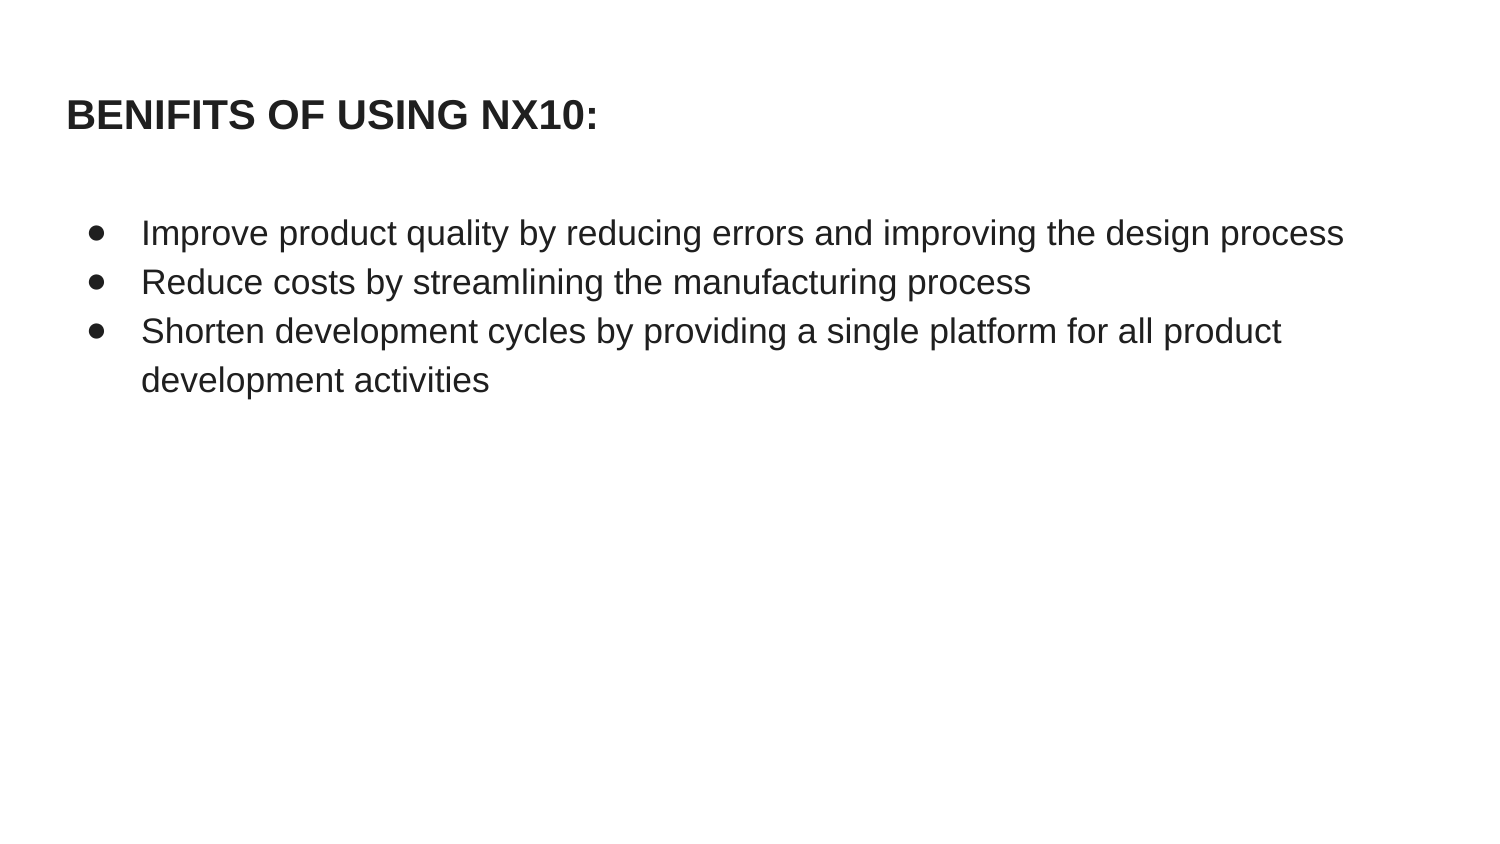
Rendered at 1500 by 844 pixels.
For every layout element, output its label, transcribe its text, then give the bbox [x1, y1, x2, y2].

list Improve product quality by reducing errors and improving the design process Reduce costs by streamlining the manufacturing process Shorten development cycles by providing a single platform for all product development activities [51, 189, 1449, 750]
title BENIFITS OF USING NX10: [51, 72, 1449, 167]
